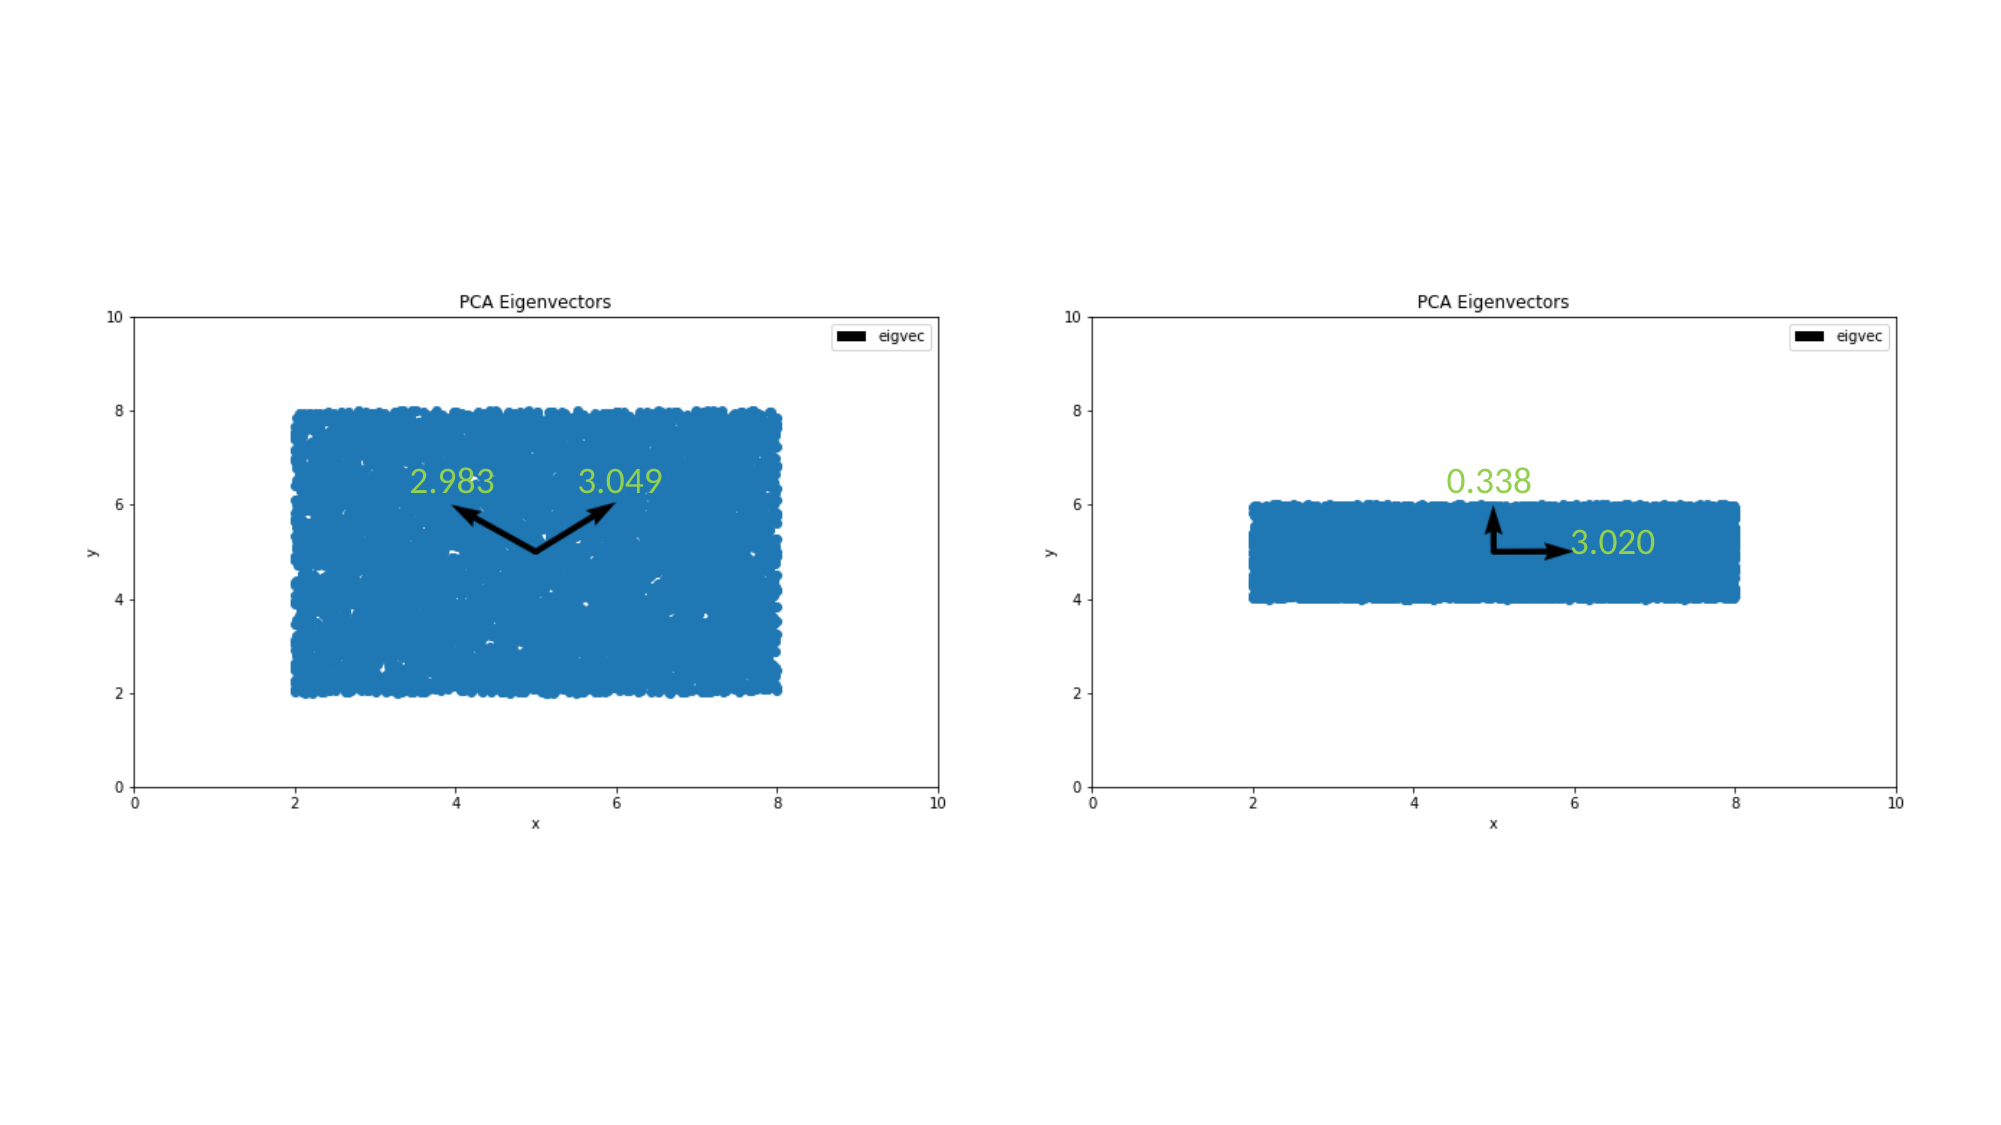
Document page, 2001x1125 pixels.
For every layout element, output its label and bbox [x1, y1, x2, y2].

picture [4, 242, 2000, 865]
